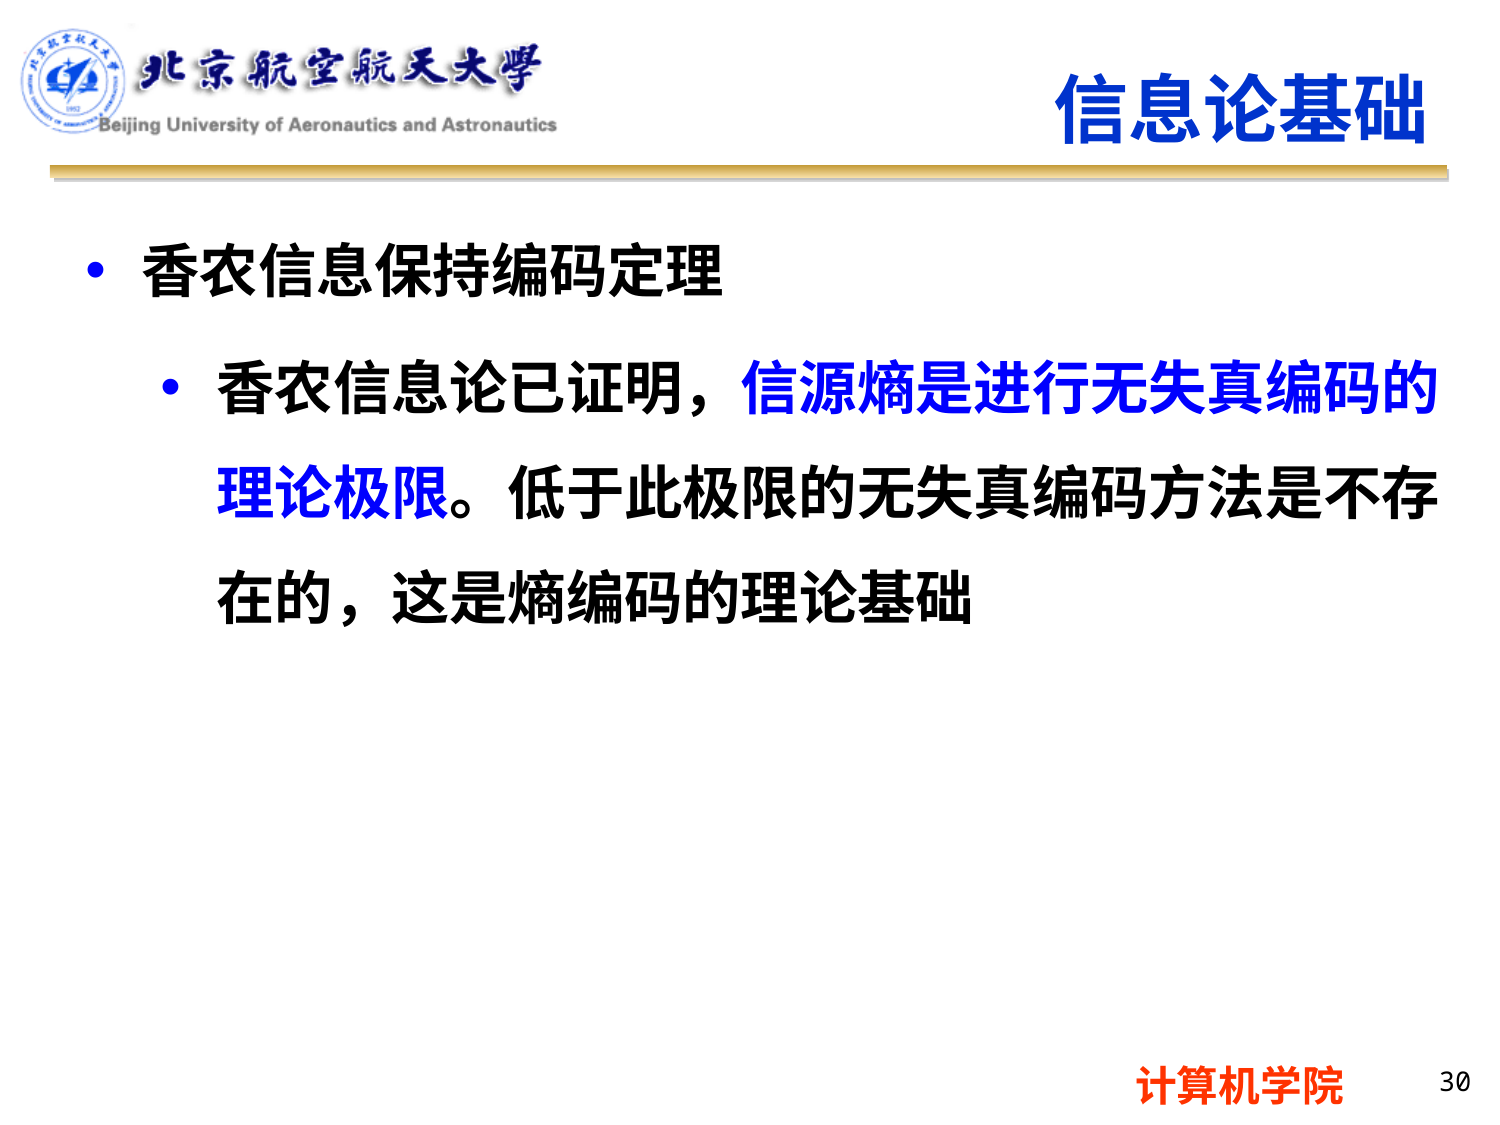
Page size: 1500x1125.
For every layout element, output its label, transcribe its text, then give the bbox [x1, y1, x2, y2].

text_box 30 [1198, 1055, 1486, 1111]
text_box 信息论基础 [168, 59, 1444, 157]
picture [18, 23, 561, 140]
text_box 香农信息保持编码定理 香农信息论已证明，信源熵是进行无失真编码的理论极限。低于此极限的无失真编码方法是不存在的，这是熵编码的理论基础 [71, 192, 1462, 959]
